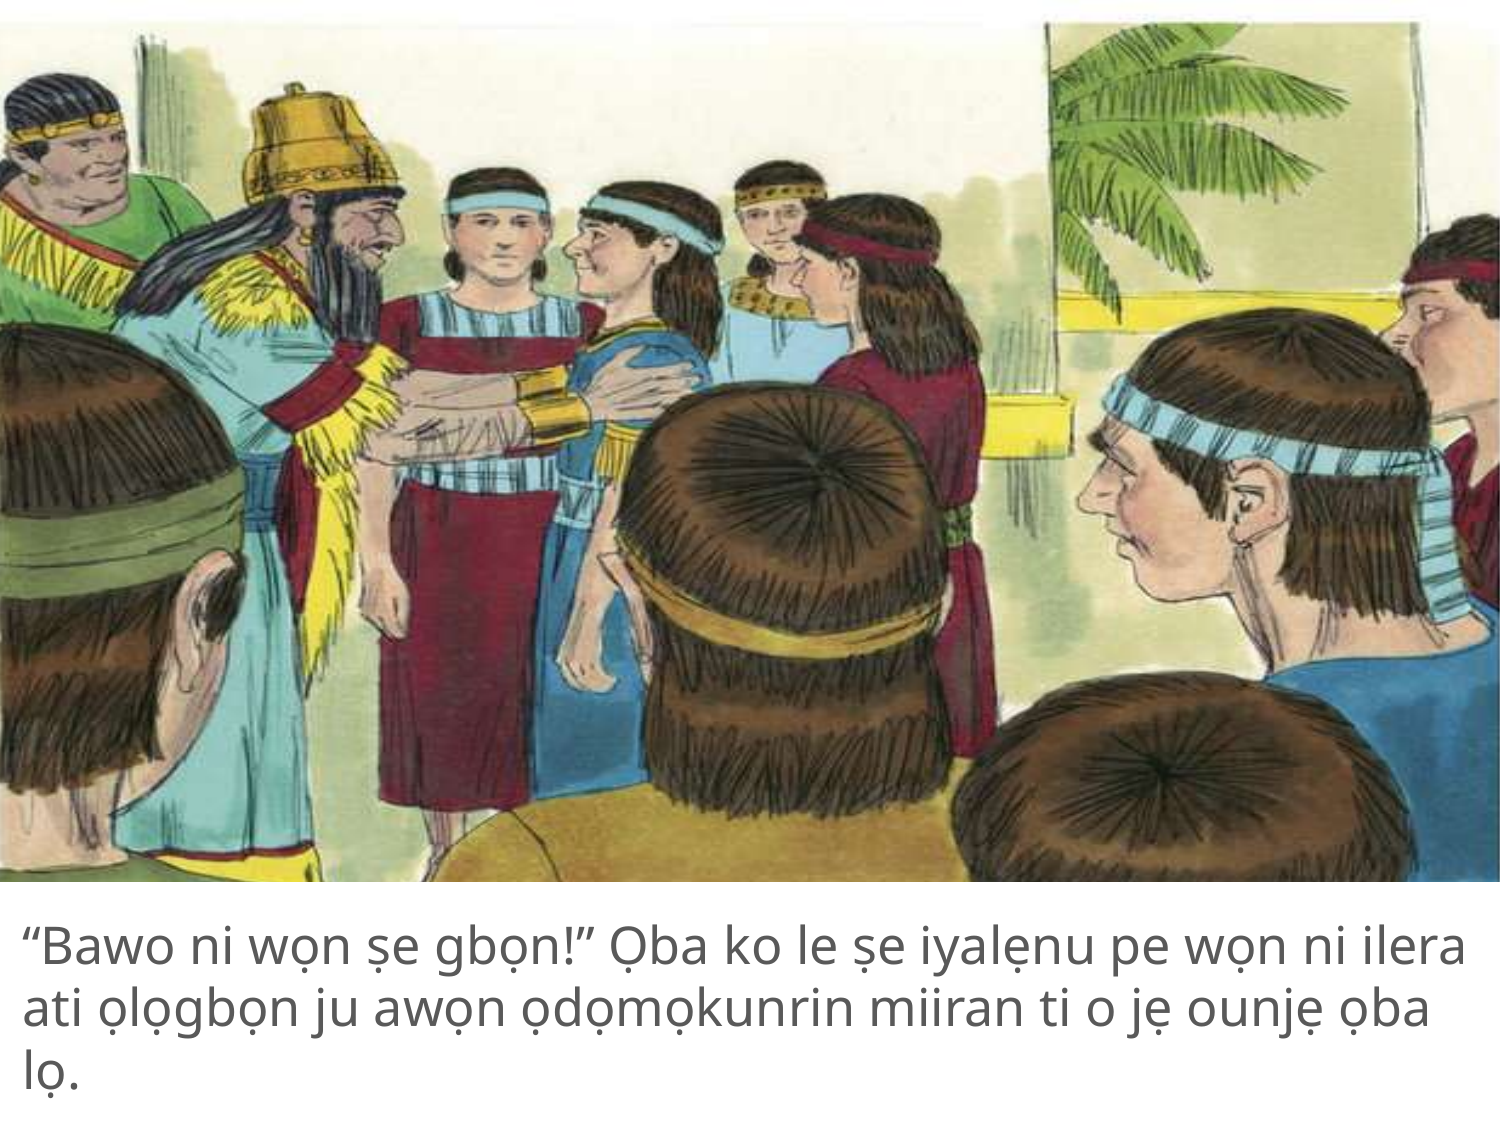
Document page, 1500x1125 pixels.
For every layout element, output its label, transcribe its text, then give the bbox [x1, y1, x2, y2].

picture [0, 0, 1500, 882]
text_box “Bawo ni wọn ṣe gbọn!” Ọba ko le ṣe iyalẹnu pe wọn ni ilera ati ọlọgbọn ju awọn ọdọmọkunrin miiran ti o jẹ ounjẹ ọba lọ. [7, 905, 1493, 1108]
